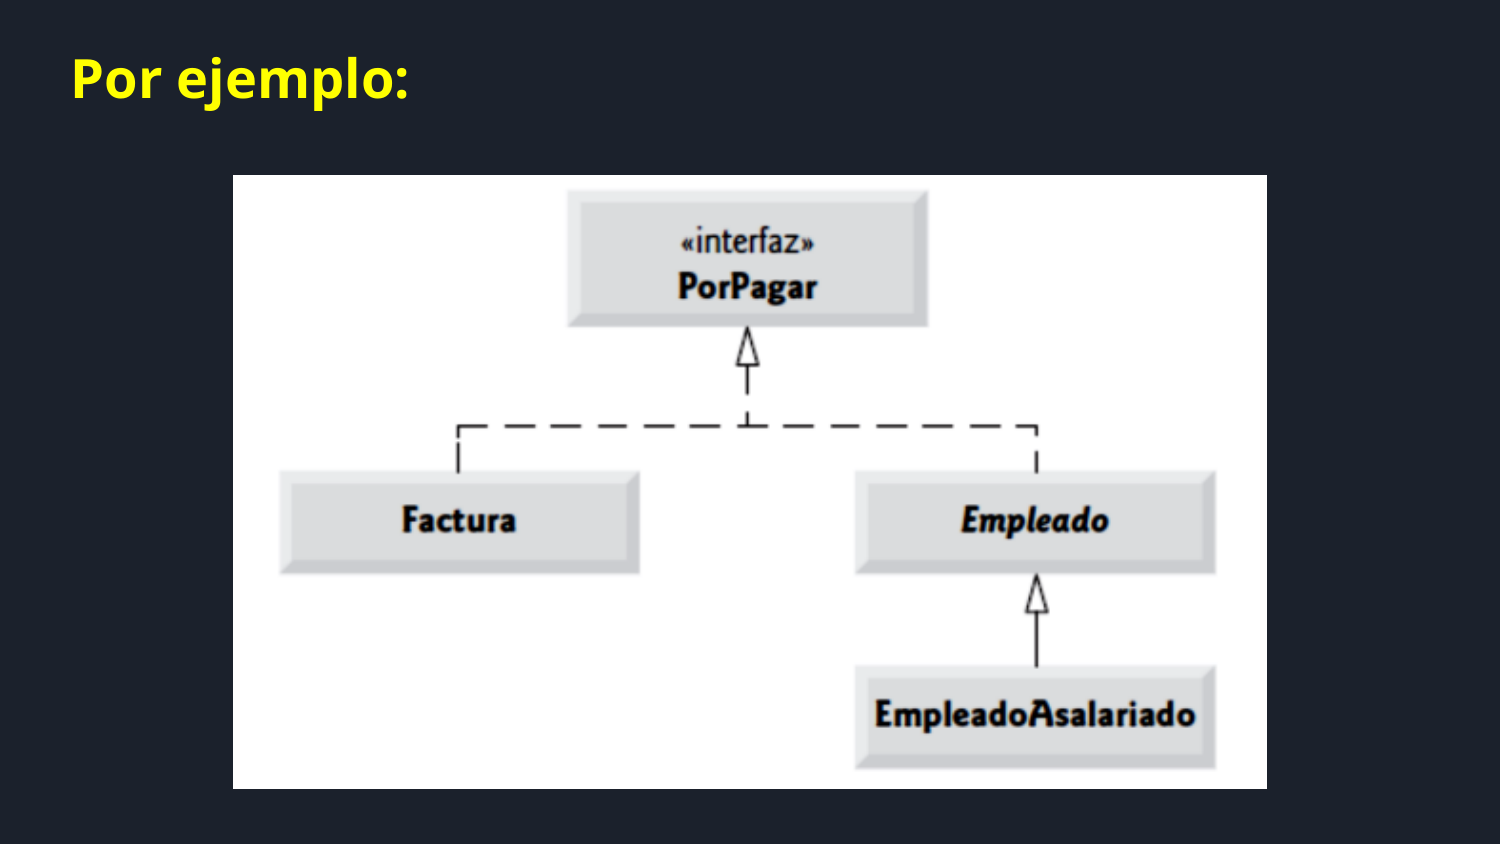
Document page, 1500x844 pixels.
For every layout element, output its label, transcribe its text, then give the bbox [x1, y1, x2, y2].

picture [233, 175, 1267, 789]
text_box Por ejemplo: [55, 29, 1056, 125]
